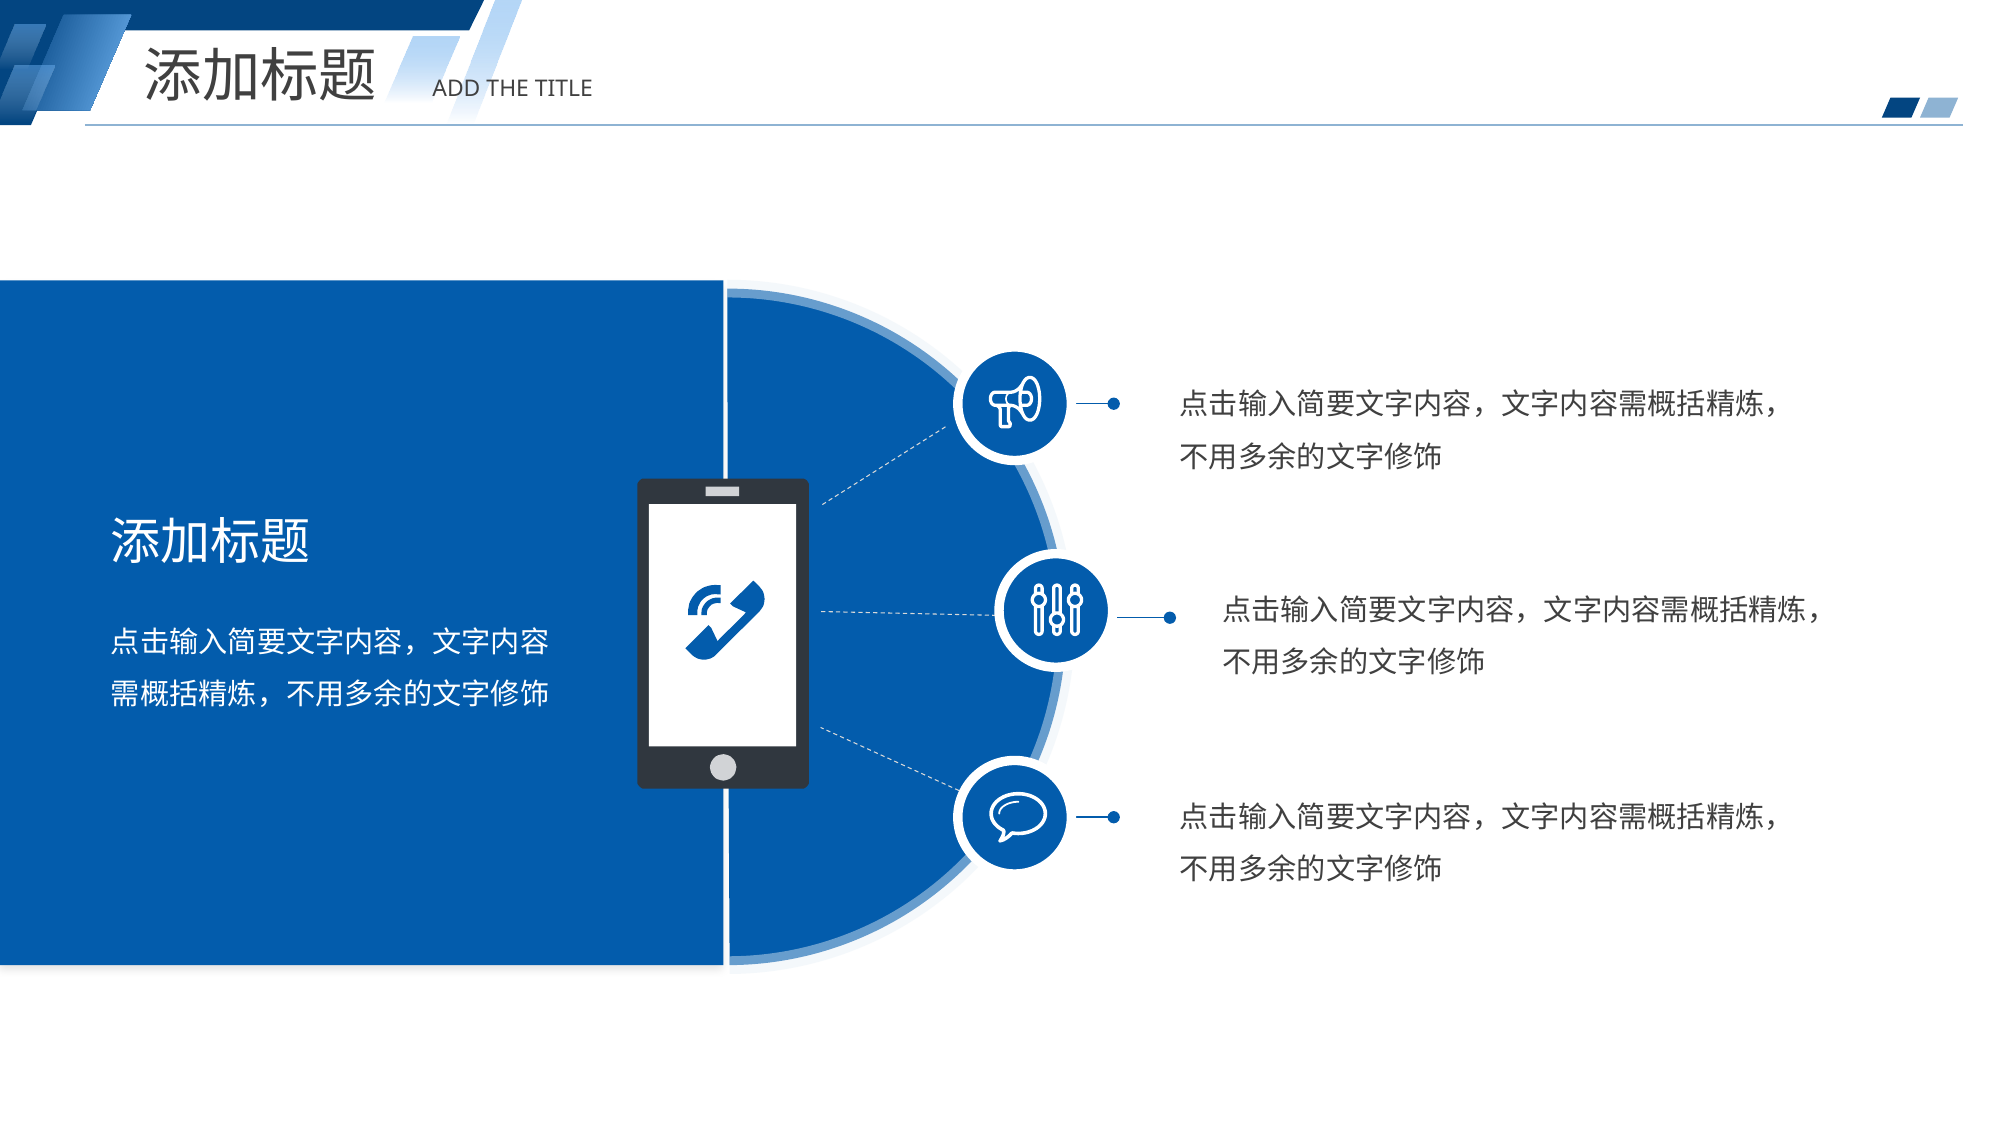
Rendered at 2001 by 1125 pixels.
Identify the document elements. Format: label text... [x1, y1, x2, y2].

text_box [0, 0, 1964, 125]
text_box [820, 727, 966, 794]
text_box [727, 288, 1064, 966]
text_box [820, 426, 946, 506]
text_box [957, 760, 1072, 874]
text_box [820, 611, 999, 616]
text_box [957, 346, 1072, 461]
text_box [0, 279, 724, 966]
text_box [110, 509, 564, 704]
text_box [999, 553, 1113, 668]
text_box 点击输入简要文字内容，文字内容需概括精炼， 不用多余的文字修饰 [1179, 368, 1811, 474]
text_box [637, 478, 809, 789]
text_box 点击输入简要文字内容，文字内容需概括精炼， 不用多余的文字修饰 [1179, 780, 1811, 886]
text_box 点击输入简要文字内容，文字内容需概括精炼， 不用多余的文字修饰 [1222, 573, 1853, 679]
